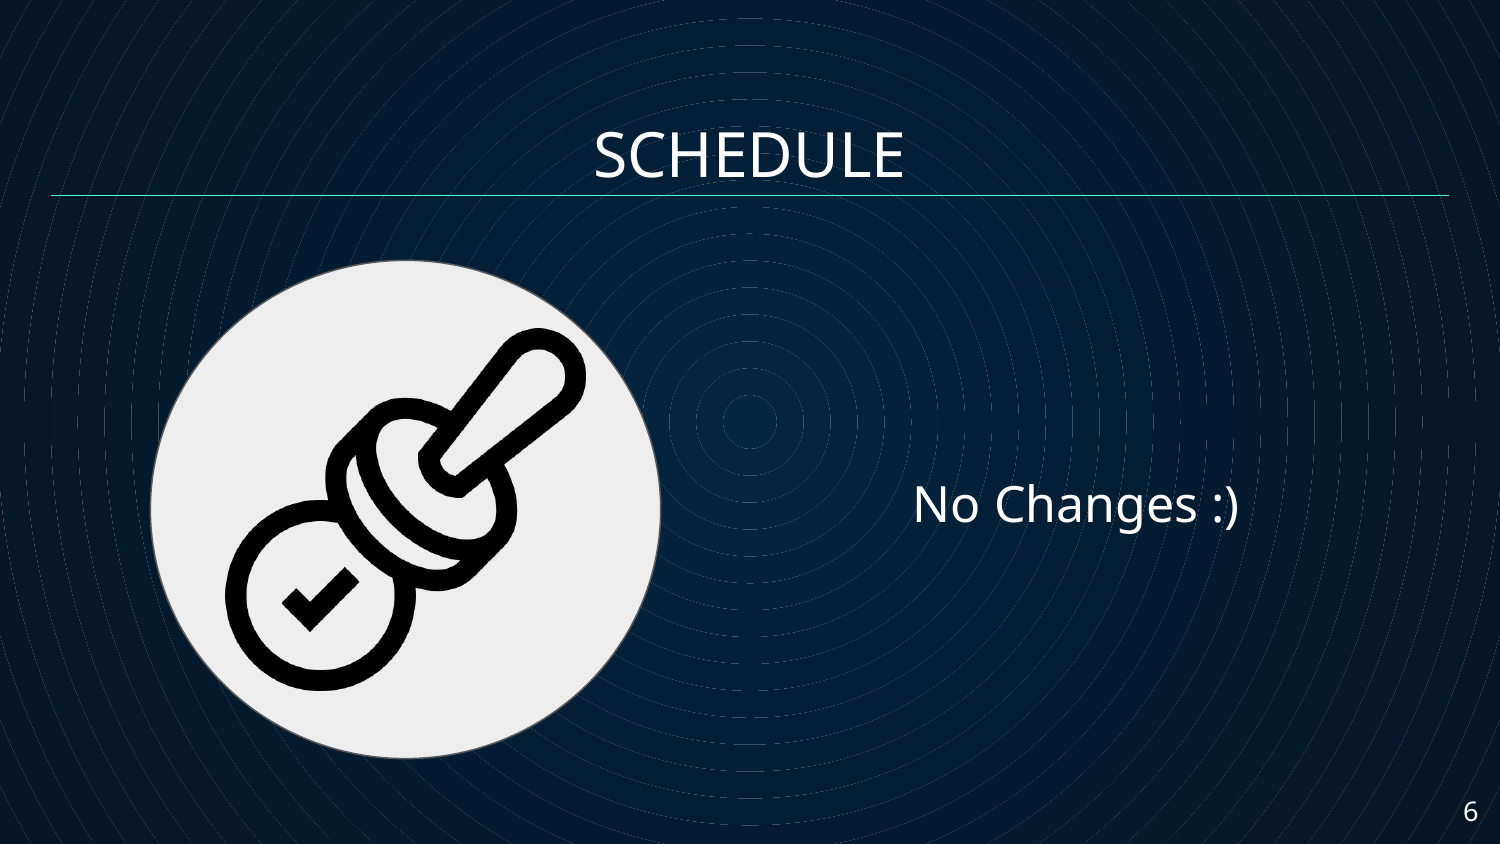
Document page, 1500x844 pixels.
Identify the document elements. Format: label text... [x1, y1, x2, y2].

title SCHEDULE [51, 105, 1449, 195]
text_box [150, 260, 661, 759]
title SCHEDULE [51, 202, 1449, 206]
title No Changes :) [793, 296, 1360, 548]
slide_number ‹#› [1403, 779, 1494, 844]
